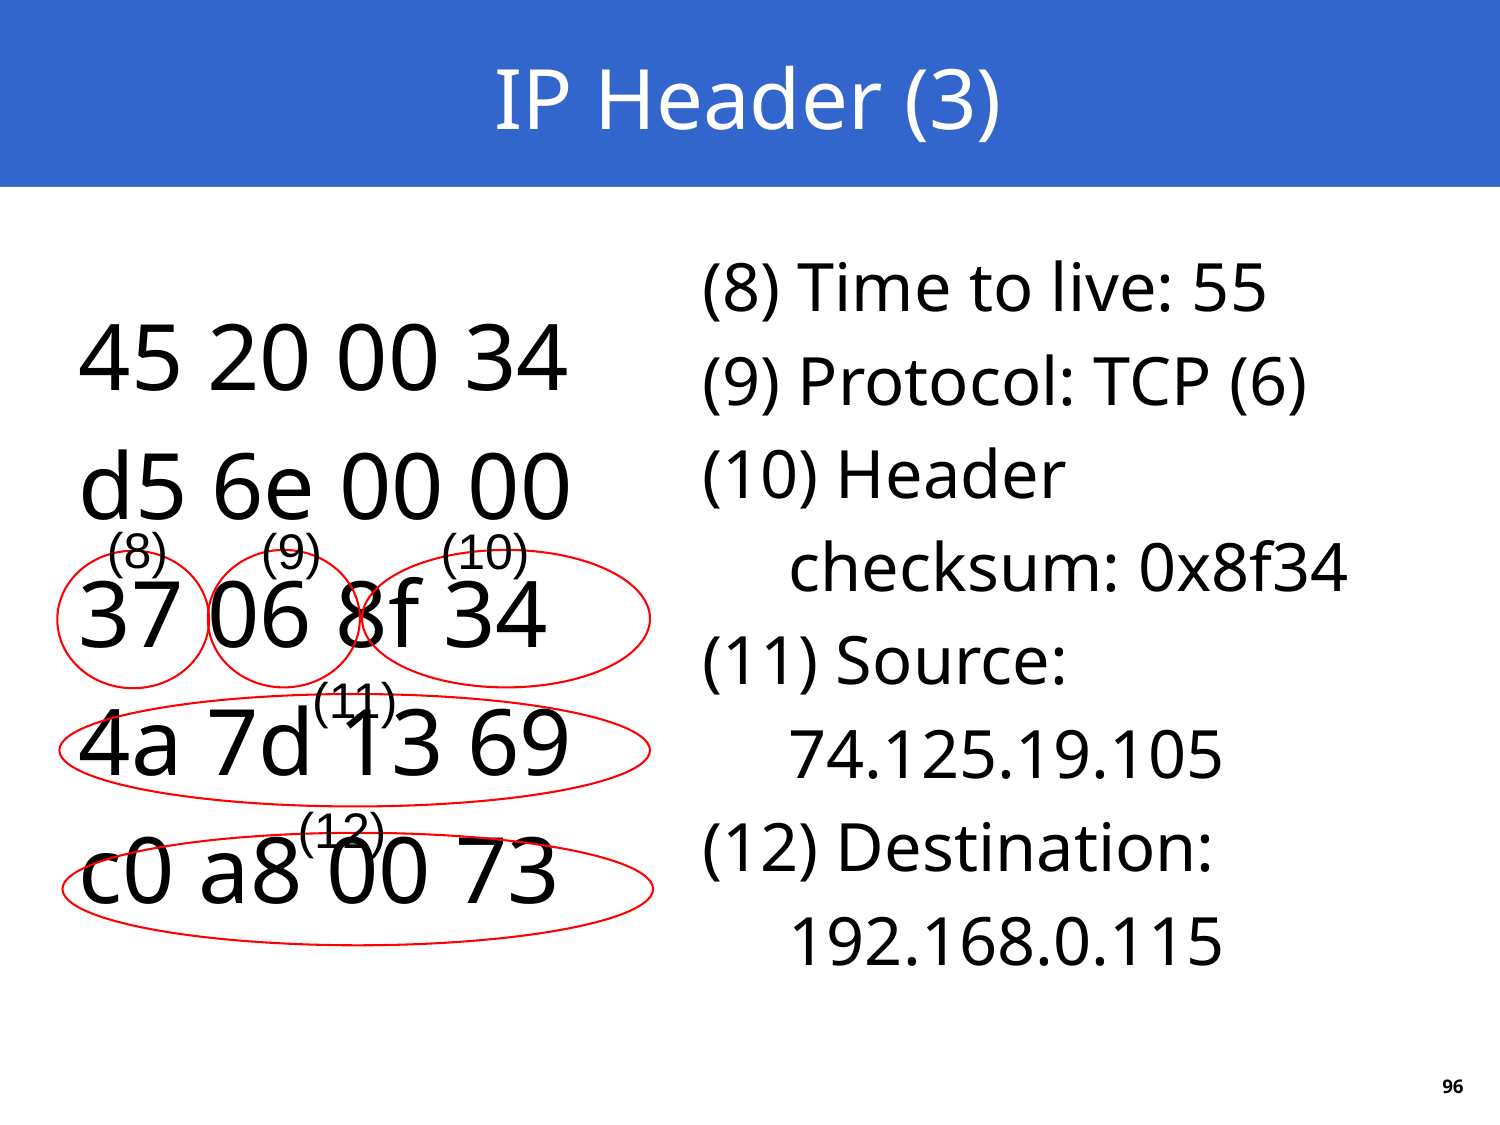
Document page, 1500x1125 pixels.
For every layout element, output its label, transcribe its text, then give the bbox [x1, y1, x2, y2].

text_box (11) [297, 661, 438, 737]
text_box (12) [282, 791, 424, 867]
text_box (10) [425, 512, 567, 588]
text_box (8) Time to live: 55 (9) Protocol: TCP (6) (10) Header checksum: 0x8f34 (11) Source: 74.125.19.105 (12) Destination: 192.168.0.115 [687, 237, 1463, 1074]
list 45 20 00 34 d5 6e 00 00 37 06 8f 34 4a 7d 13 69 c0 a8 00 73 [63, 291, 663, 988]
title IP Header (3) [51, 8, 1446, 184]
text_box (9) [246, 512, 340, 588]
text_box [57, 561, 209, 689]
text_box [207, 559, 360, 688]
text_box [362, 556, 651, 688]
text_box [59, 695, 650, 805]
text_box [62, 834, 654, 946]
text_box (8) [92, 511, 186, 587]
